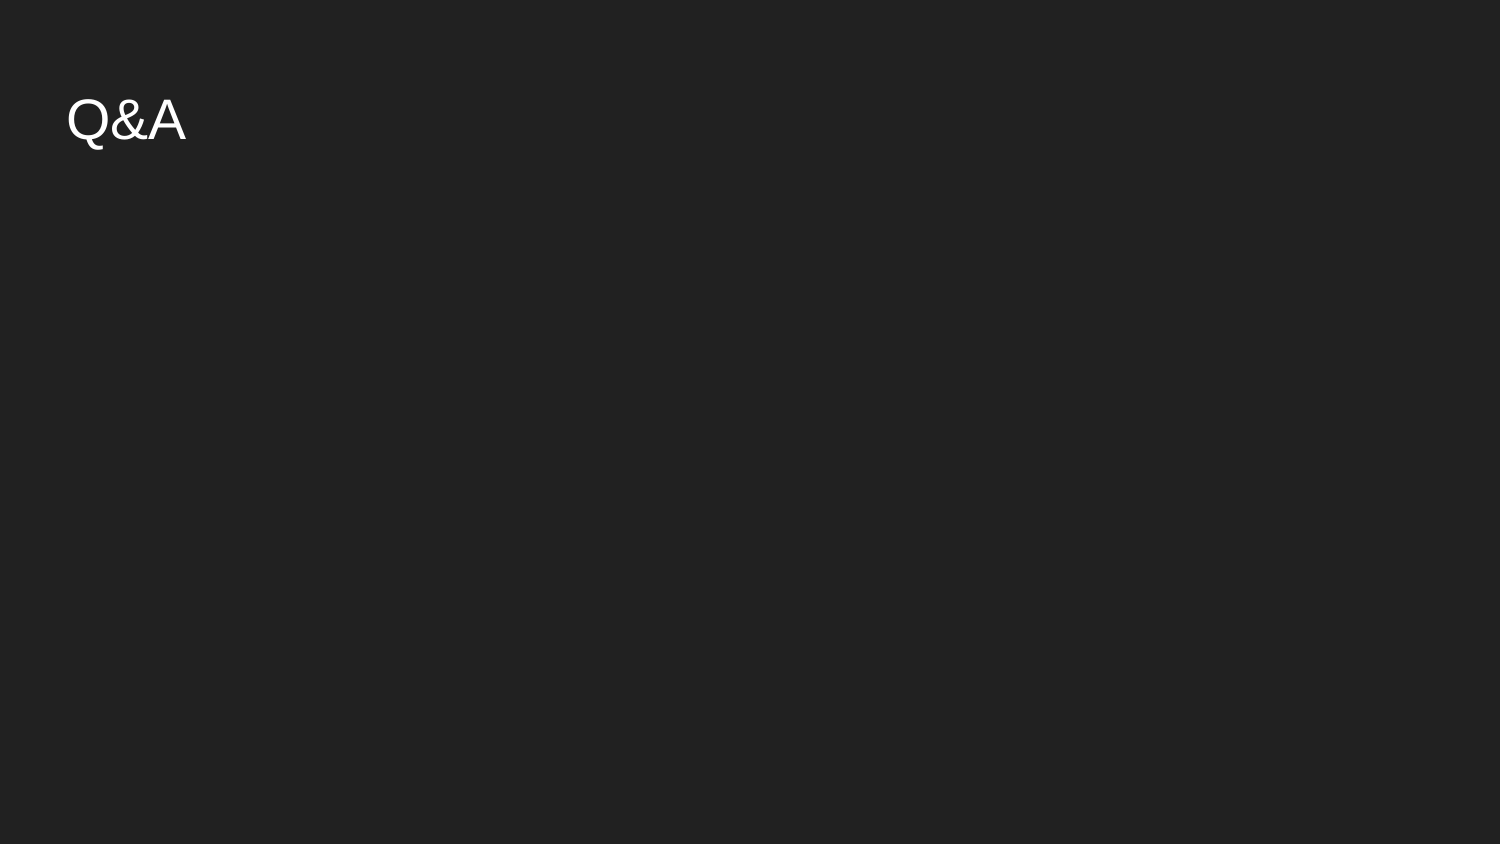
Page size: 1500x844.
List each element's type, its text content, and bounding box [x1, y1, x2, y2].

title Q&A [51, 72, 1449, 167]
